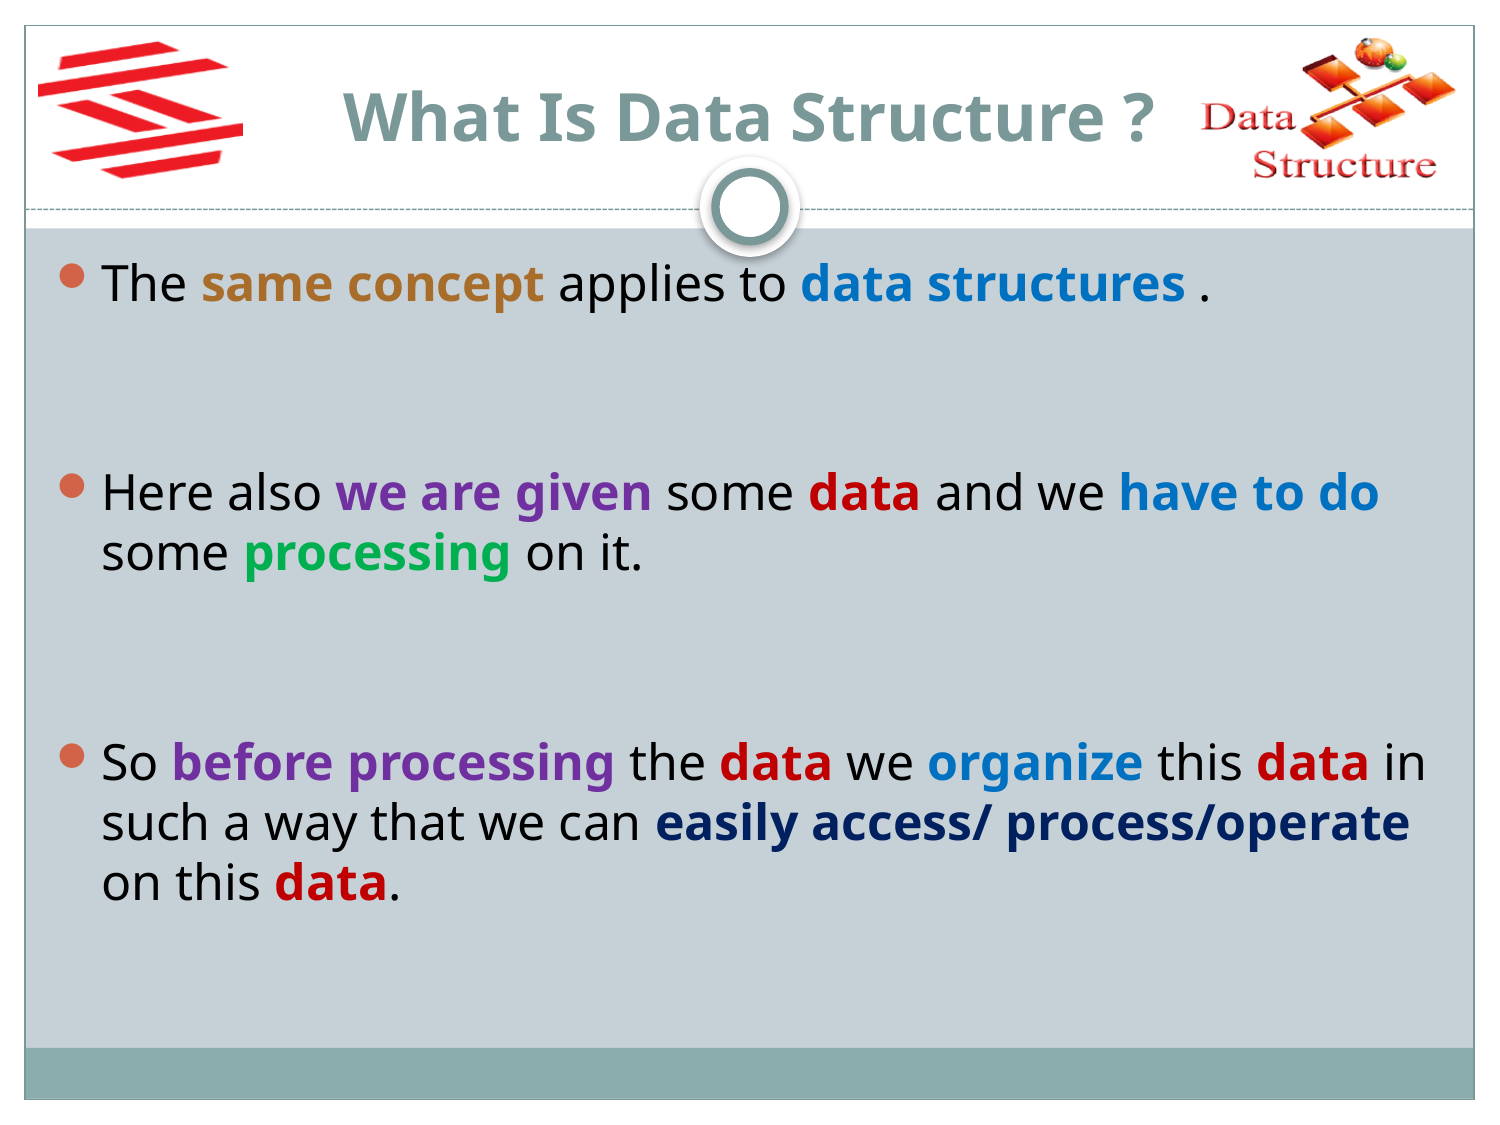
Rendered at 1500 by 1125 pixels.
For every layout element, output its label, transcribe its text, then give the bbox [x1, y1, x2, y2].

picture [37, 40, 243, 185]
title What Is Data Structure ? [237, 37, 1178, 162]
picture [1183, 34, 1466, 200]
list The same concept applies to data structures . Here also we are given some data and we have to do some processing on it. So before processing the data we organize this data in such a way that we can easily access/ process/operate on this data. [41, 243, 1471, 1125]
